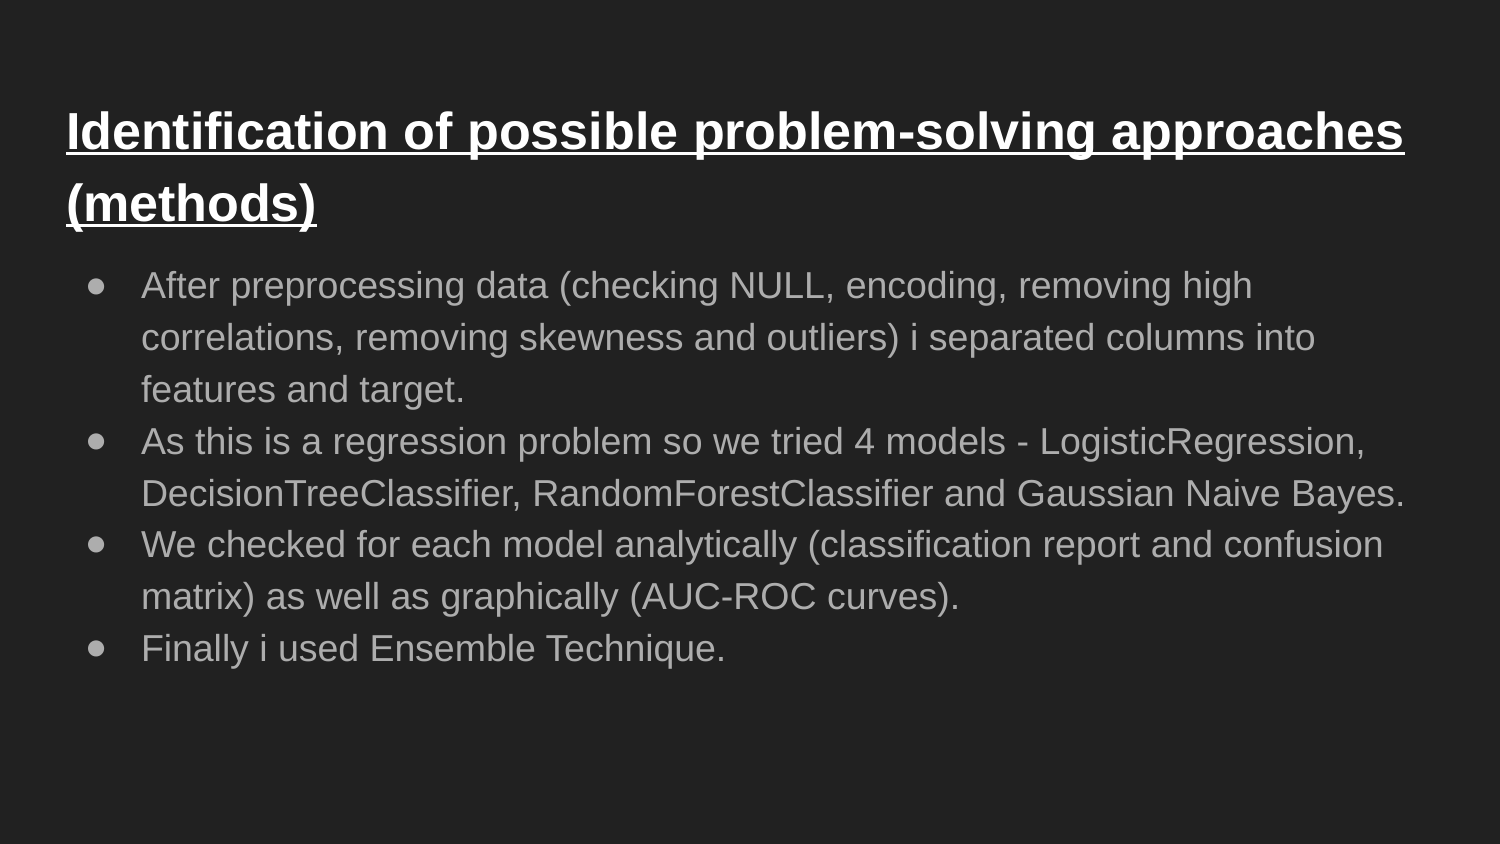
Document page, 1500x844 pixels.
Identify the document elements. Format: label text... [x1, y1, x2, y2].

list After preprocessing data (checking NULL, encoding, removing high correlations, removing skewness and outliers) i separated columns into features and target. As this is a regression problem so we tried 4 models - LogisticRegression, DecisionTreeClassifier, RandomForestClassifier and Gaussian Naive Bayes. We checked for each model analytically (classification report and confusion matrix) as well as graphically (AUC-ROC curves). Finally i used Ensemble Technique. [51, 239, 1449, 750]
title Identification of possible problem-solving approaches (methods) [51, 72, 1449, 167]
